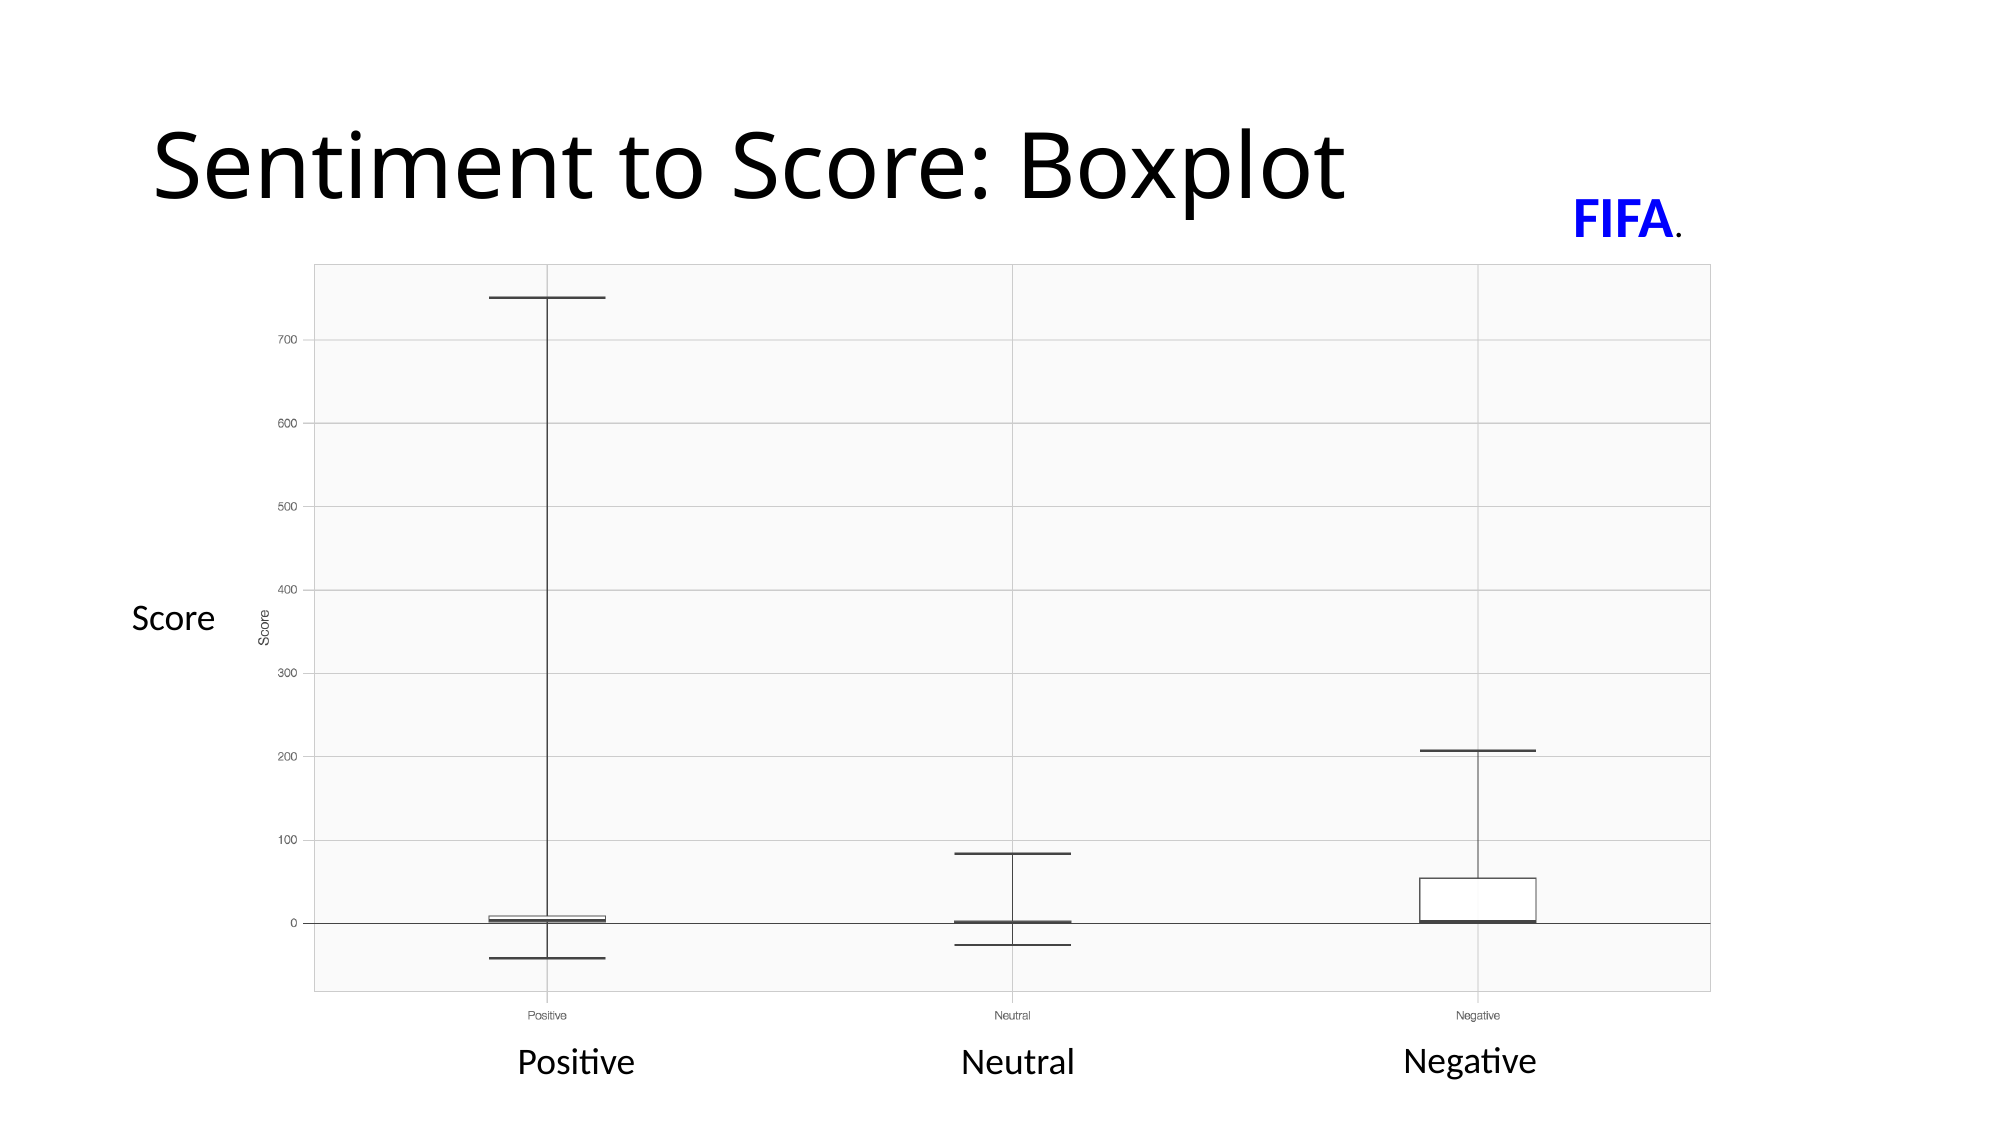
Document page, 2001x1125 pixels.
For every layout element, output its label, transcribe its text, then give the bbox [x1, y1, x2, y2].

picture [242, 249, 1722, 1032]
text_box Neutral [946, 1032, 1091, 1090]
text_box Score [117, 585, 231, 645]
text_box Negative [1388, 1032, 1553, 1089]
text_box Positive [502, 1032, 651, 1090]
title Sentiment to Score: Boxplot [137, 59, 1863, 278]
text_box FIFA. [1558, 172, 1699, 249]
